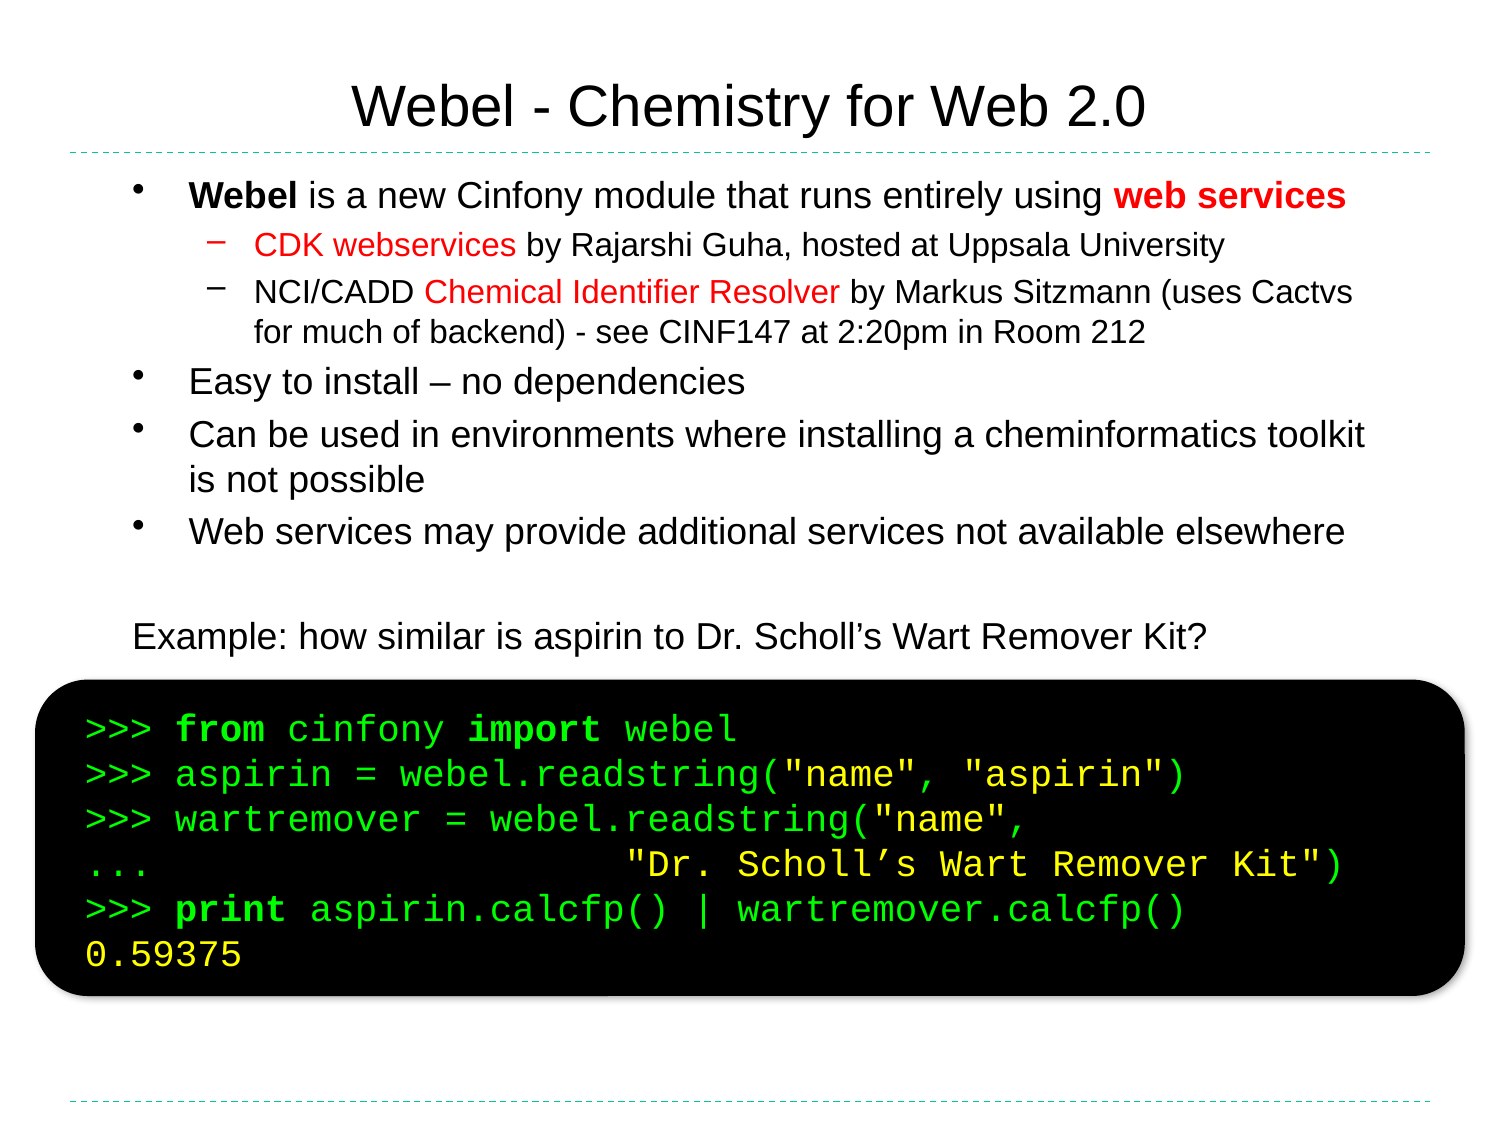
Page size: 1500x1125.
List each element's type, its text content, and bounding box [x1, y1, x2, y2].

list Webel is a new Cinfony module that runs entirely using web services CDK webservices by Rajarshi Guha, hosted at Uppsala University NCI/CADD Chemical Identifier Resolver by Markus Sitzmann (uses Cactvs for much of backend) - see CINF147 at 2:20pm in Room 212 Easy to install – no dependencies Can be used in environments where installing a cheminformatics toolkit is not possible Web services may provide additional services not available elsewhere Example: how similar is aspirin to Dr. Scholl’s Wart Remover Kit? [116, 163, 1393, 669]
title Webel - Chemistry for Web 2.0 [112, 52, 1388, 153]
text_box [34, 679, 1466, 997]
